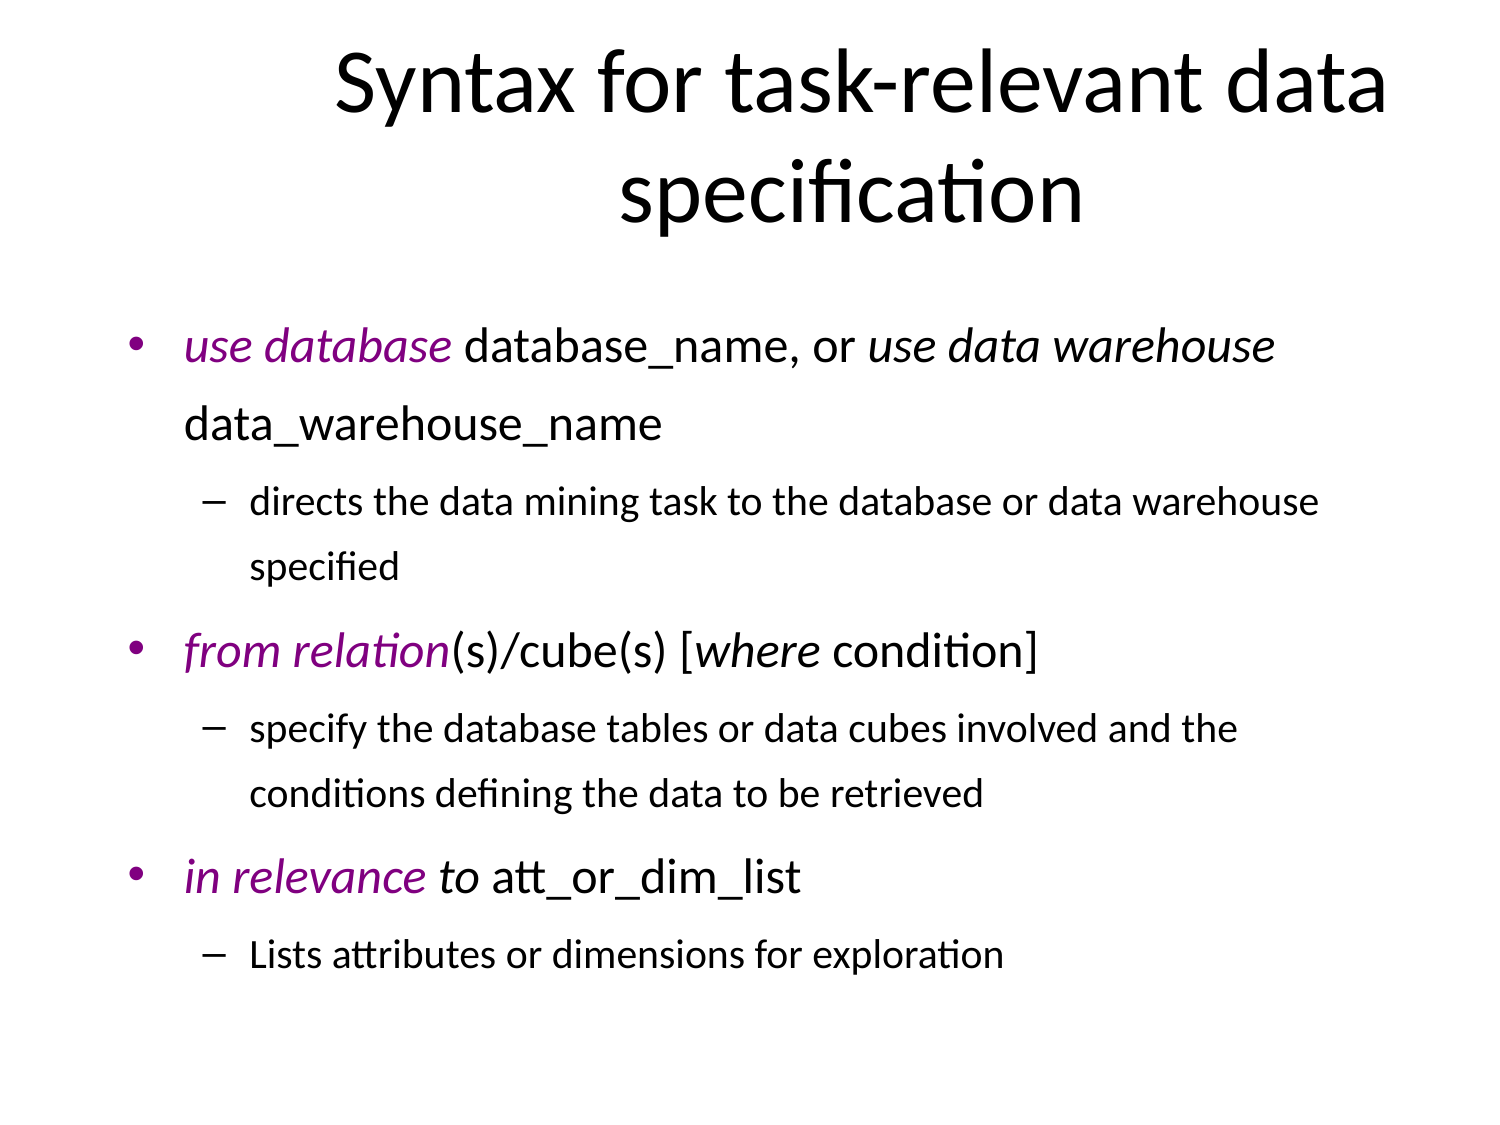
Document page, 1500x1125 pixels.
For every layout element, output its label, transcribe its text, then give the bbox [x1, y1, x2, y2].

list use database database_name, or use data warehouse data_warehouse_name directs the data mining task to the database or data warehouse specified from relation(s)/cube(s) [where condition] specify the database tables or data cubes involved and the conditions defining the data to be retrieved in relevance to att_or_dim_list Lists attributes or dimensions for exploration [112, 287, 1438, 1063]
title Syntax for task-relevant data specification [275, 50, 1450, 213]
